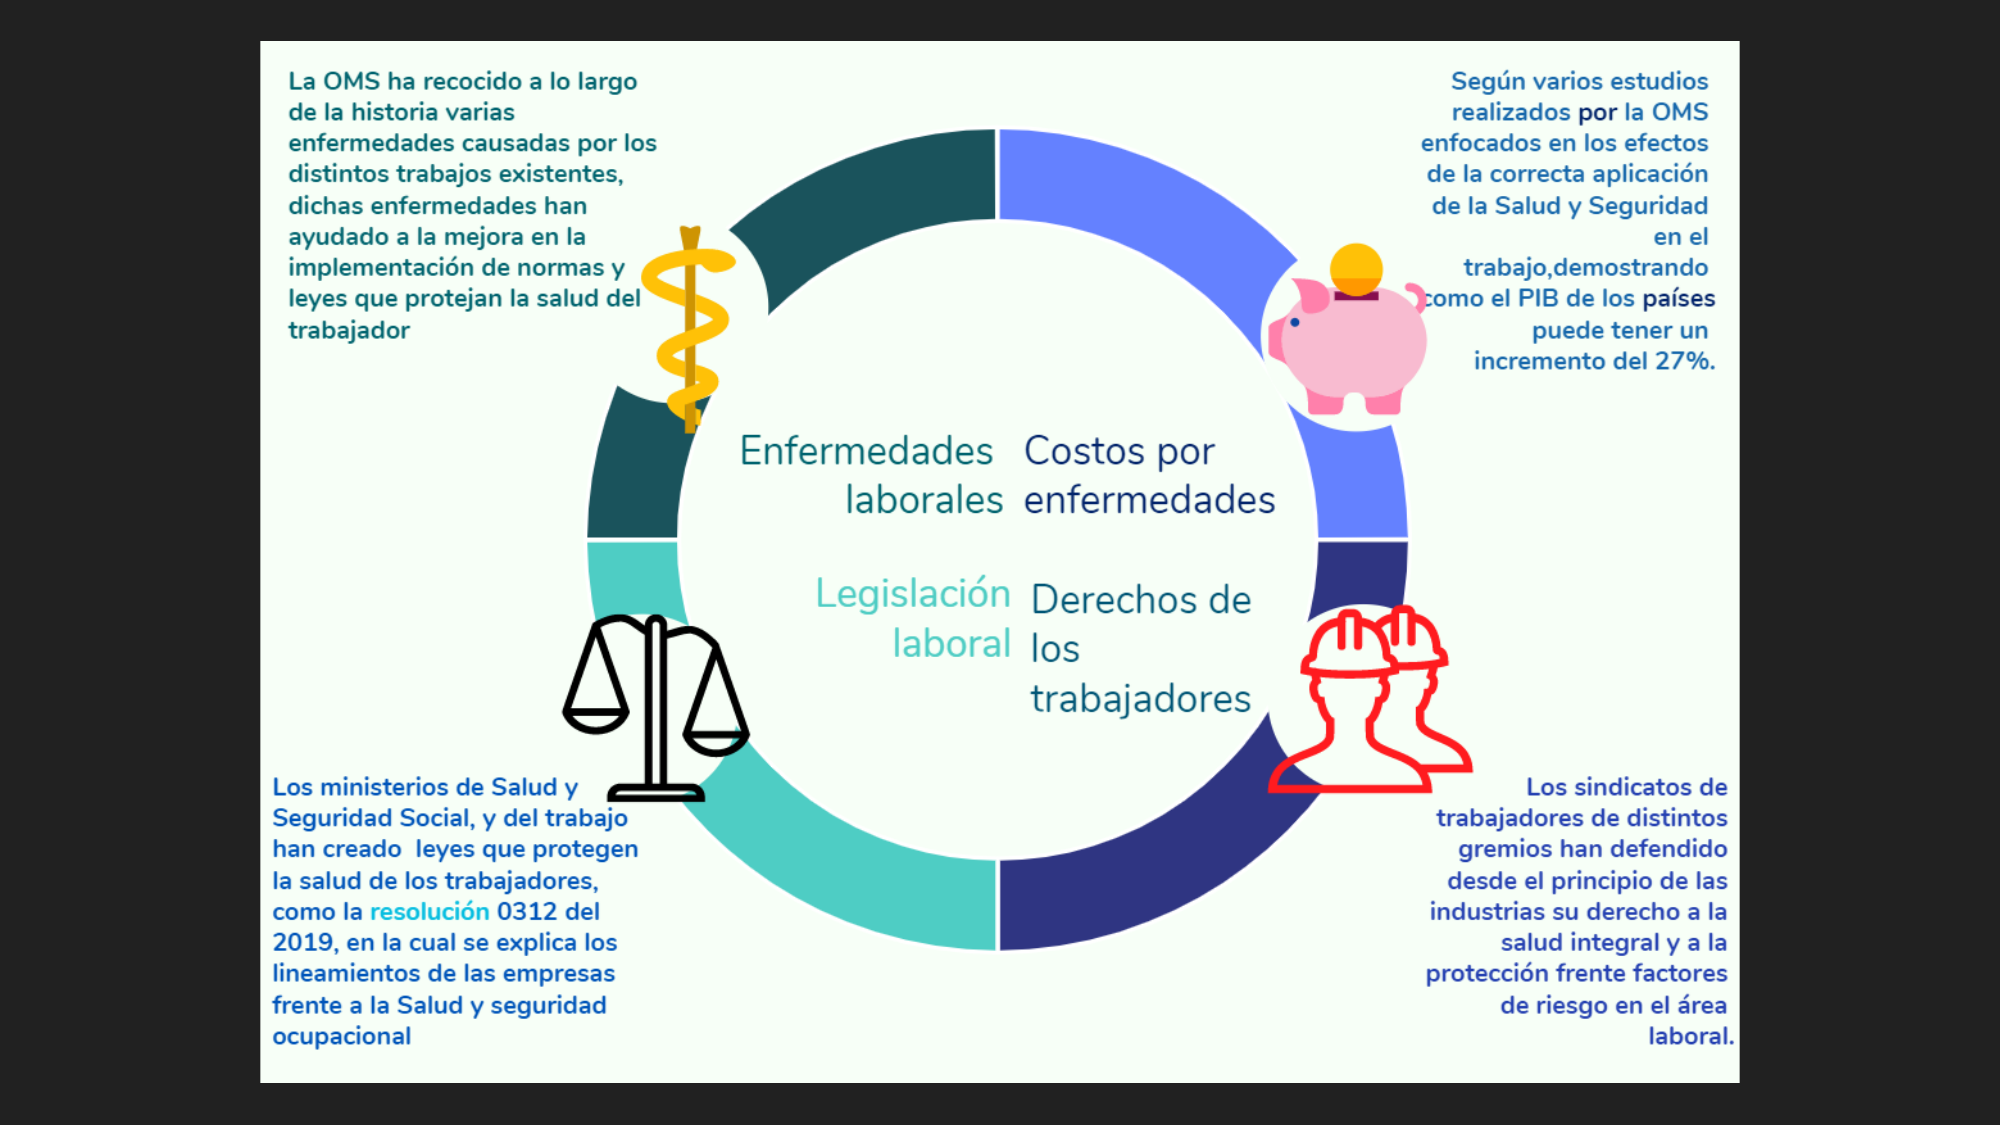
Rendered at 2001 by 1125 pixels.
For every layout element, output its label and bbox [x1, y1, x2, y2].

picture [260, 41, 1740, 1084]
